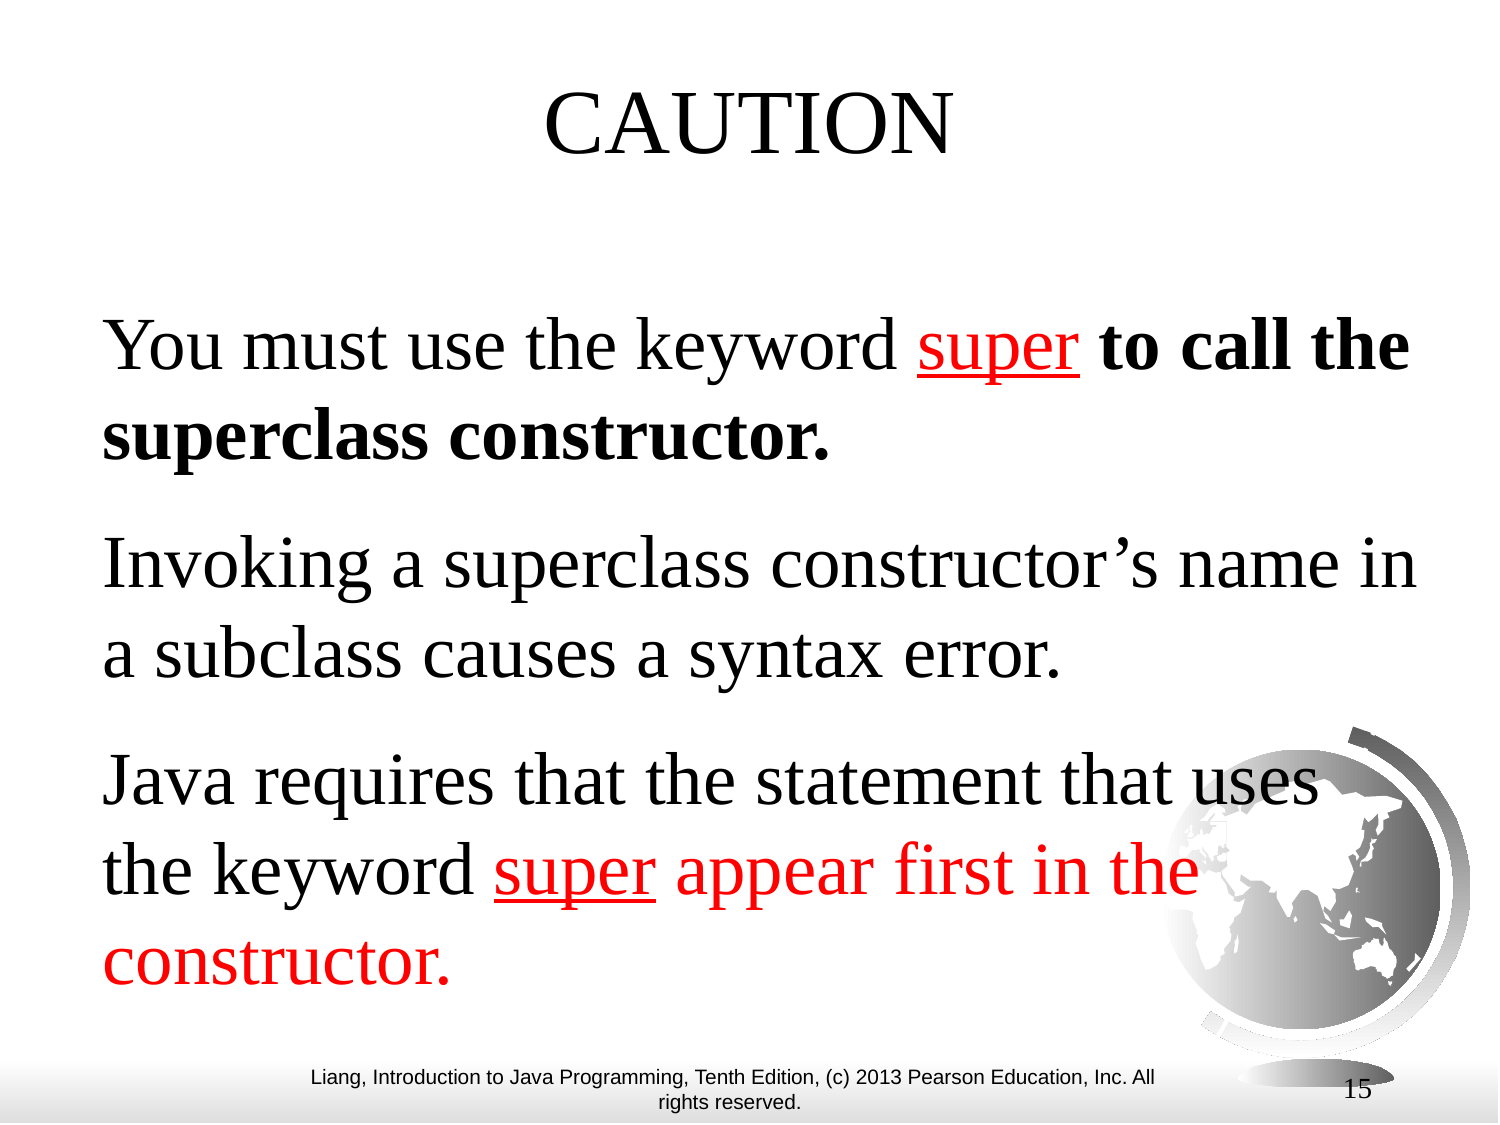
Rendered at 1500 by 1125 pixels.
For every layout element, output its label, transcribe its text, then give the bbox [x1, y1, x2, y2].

text_box You must use the keyword super to call the superclass constructor. Invoking a superclass constructor’s name in a subclass causes a syntax error. Java requires that the statement that uses the keyword super appear first in the constructor. [87, 287, 1438, 1008]
title CAUTION [112, 0, 1388, 235]
slide_number 15 [1074, 1049, 1388, 1125]
